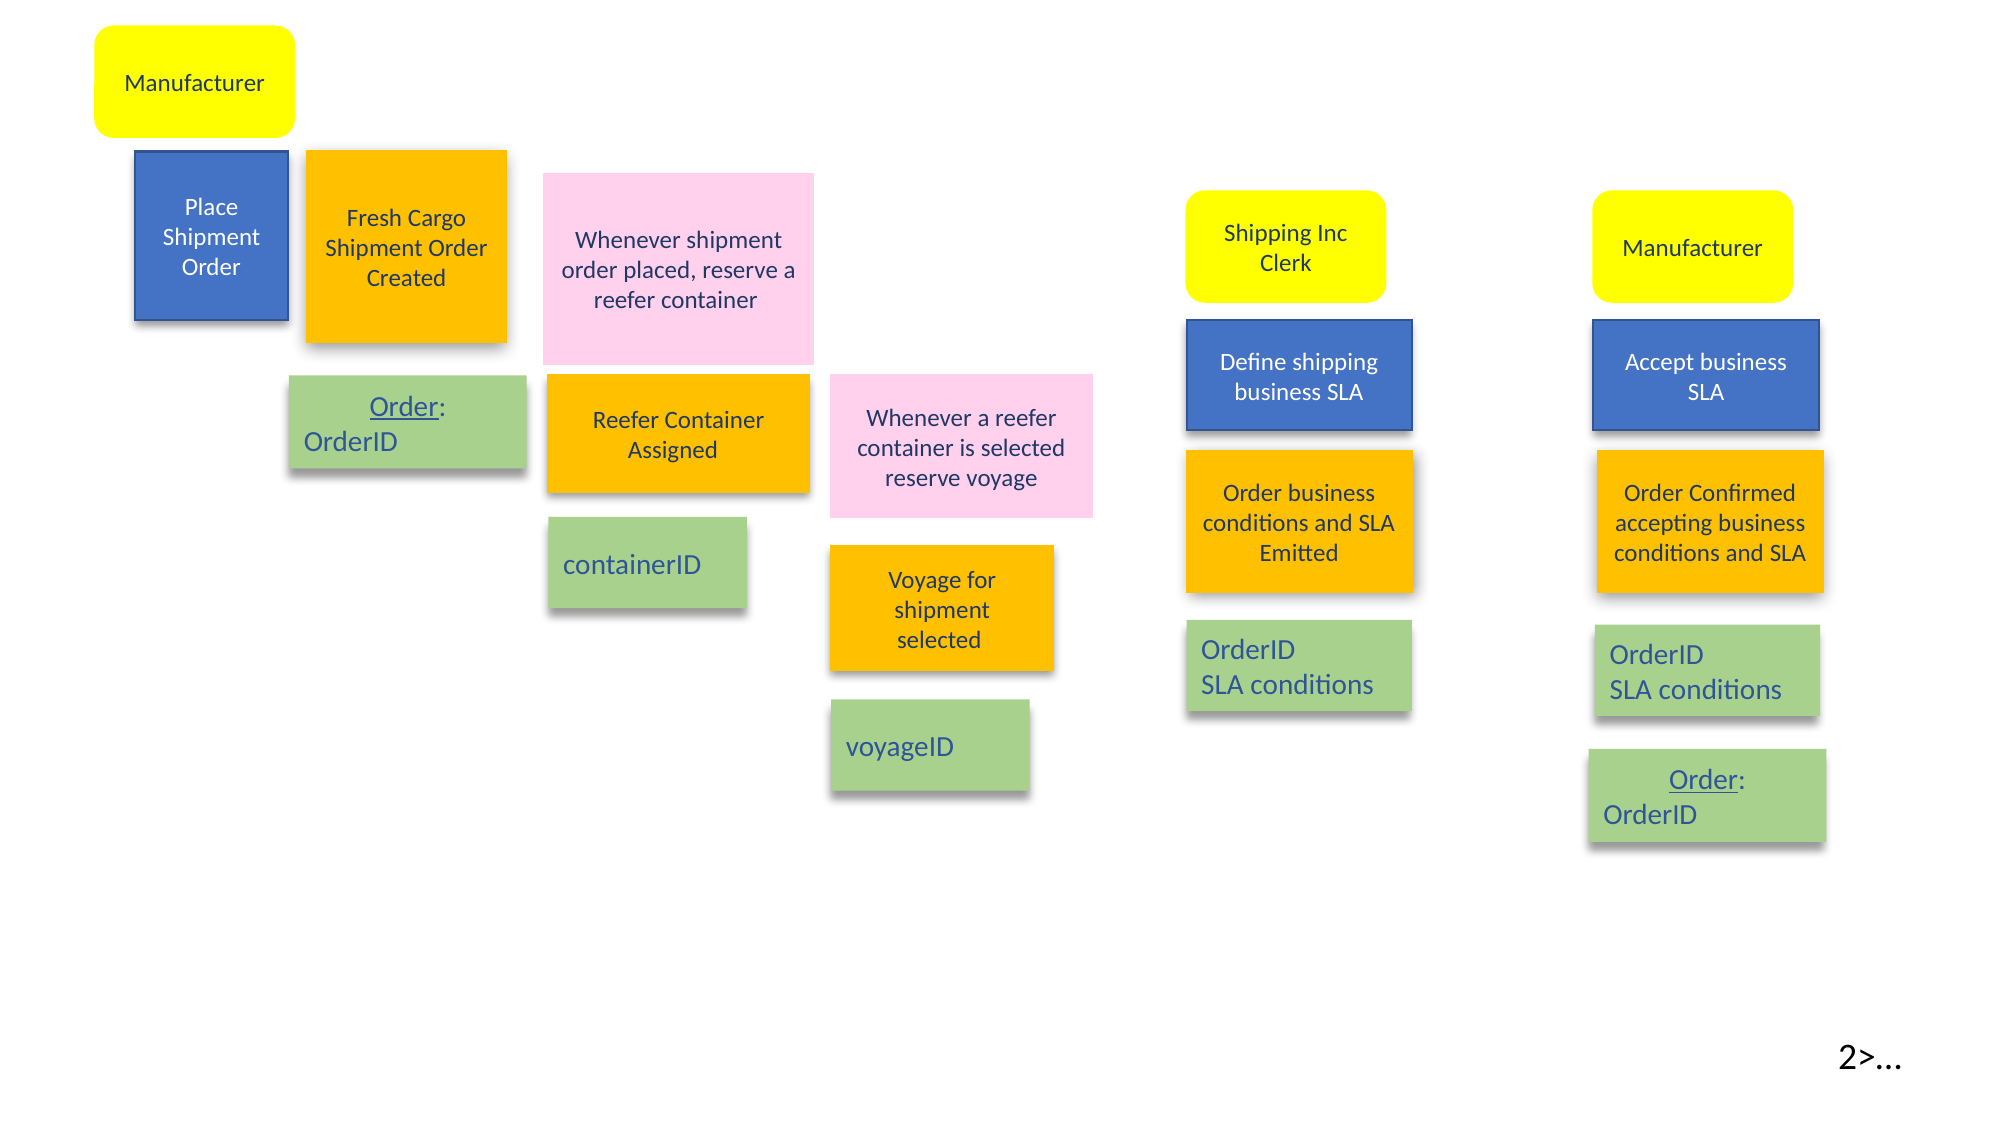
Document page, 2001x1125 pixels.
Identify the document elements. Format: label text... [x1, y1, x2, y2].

text_box Define shipping business SLA [1186, 319, 1413, 431]
text_box Place Shipment Order [134, 150, 289, 321]
text_box Fresh Cargo Shipment Order Created [306, 150, 507, 343]
text_box Order: OrderID [1587, 748, 1827, 843]
text_box voyageID [830, 698, 1031, 792]
text_box Reefer Container Assigned [547, 374, 810, 493]
text_box OrderID SLA conditions [1594, 624, 1821, 717]
text_box Order: OrderID [288, 374, 528, 469]
text_box Manufacturer [1592, 190, 1794, 303]
text_box containerID [547, 516, 748, 609]
text_box Shipping Inc Clerk [1185, 190, 1387, 303]
text_box OrderID SLA conditions [1186, 619, 1413, 712]
text_box Accept business SLA [1592, 319, 1820, 431]
text_box Order business conditions and SLA Emitted [1186, 450, 1413, 593]
text_box Whenever a reefer container is selected reserve voyage [830, 374, 1093, 518]
text_box 2>… [1823, 1024, 1917, 1085]
text_box Order Confirmed accepting business conditions and SLA [1597, 450, 1824, 593]
text_box Voyage for shipment selected [830, 545, 1054, 671]
text_box Whenever shipment order placed, reserve a reefer container [543, 173, 814, 365]
text_box Manufacturer [94, 25, 296, 138]
